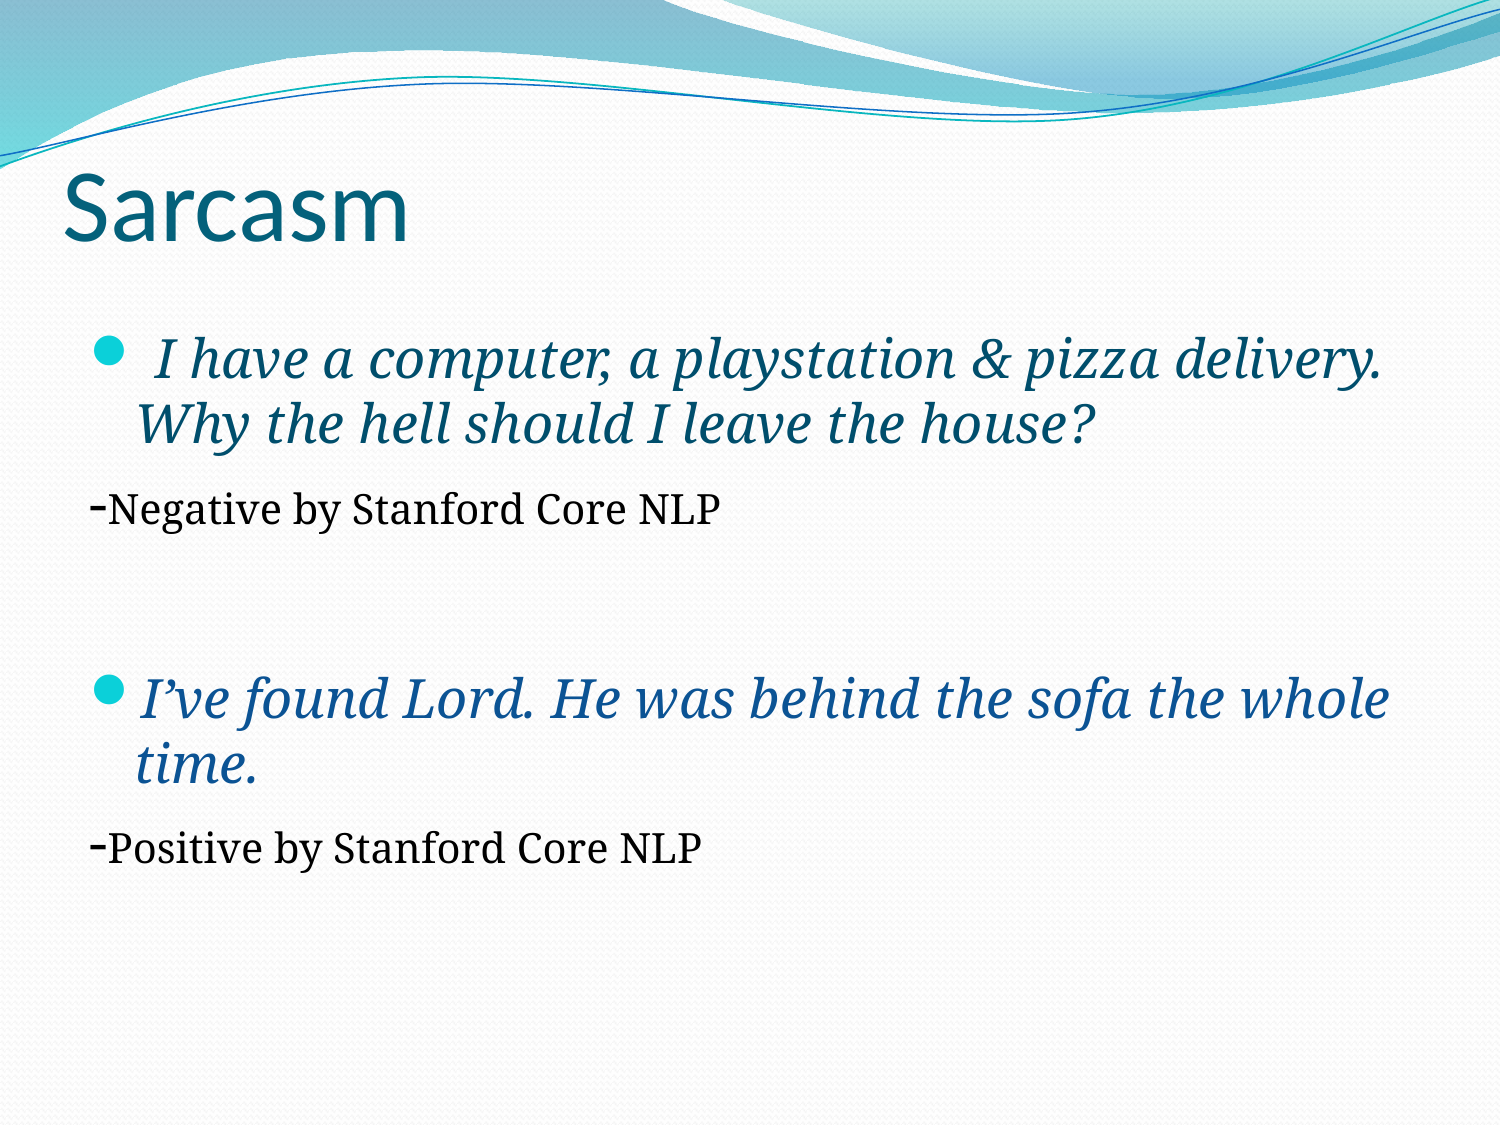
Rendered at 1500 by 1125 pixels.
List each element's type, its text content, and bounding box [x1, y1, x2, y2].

list I have a computer, a playstation & pizza delivery. Why the hell should I leave the house? -Negative by Stanford Core NLP I’ve found Lord. He was behind the sofa the whole time. -Positive by Stanford Core NLP [75, 317, 1425, 1038]
title Sarcasm [62, 75, 1413, 263]
